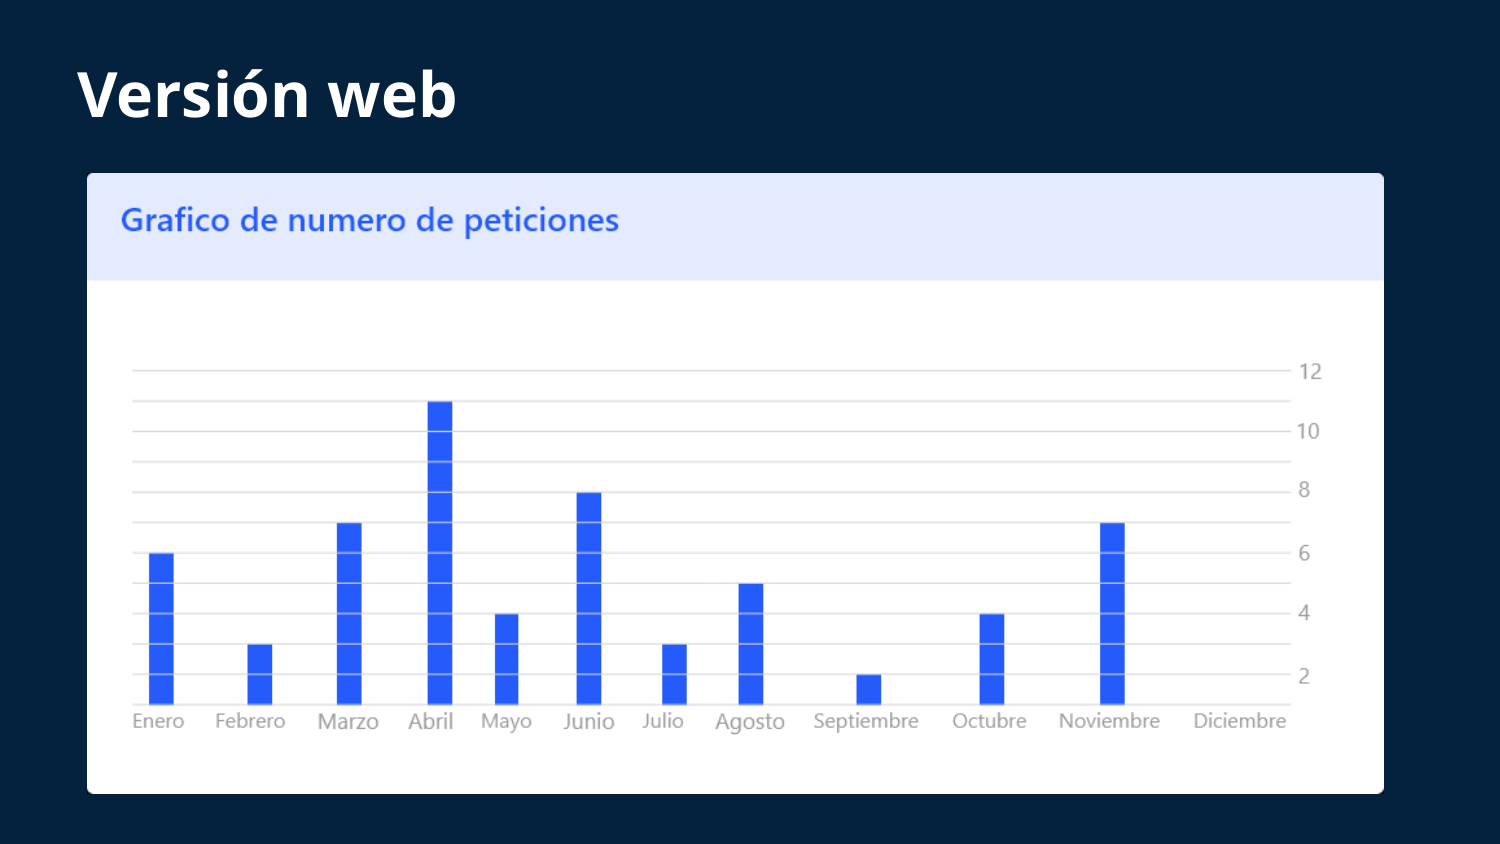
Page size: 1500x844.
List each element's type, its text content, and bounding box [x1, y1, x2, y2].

title Versión web [62, 28, 824, 174]
picture [87, 173, 1384, 794]
